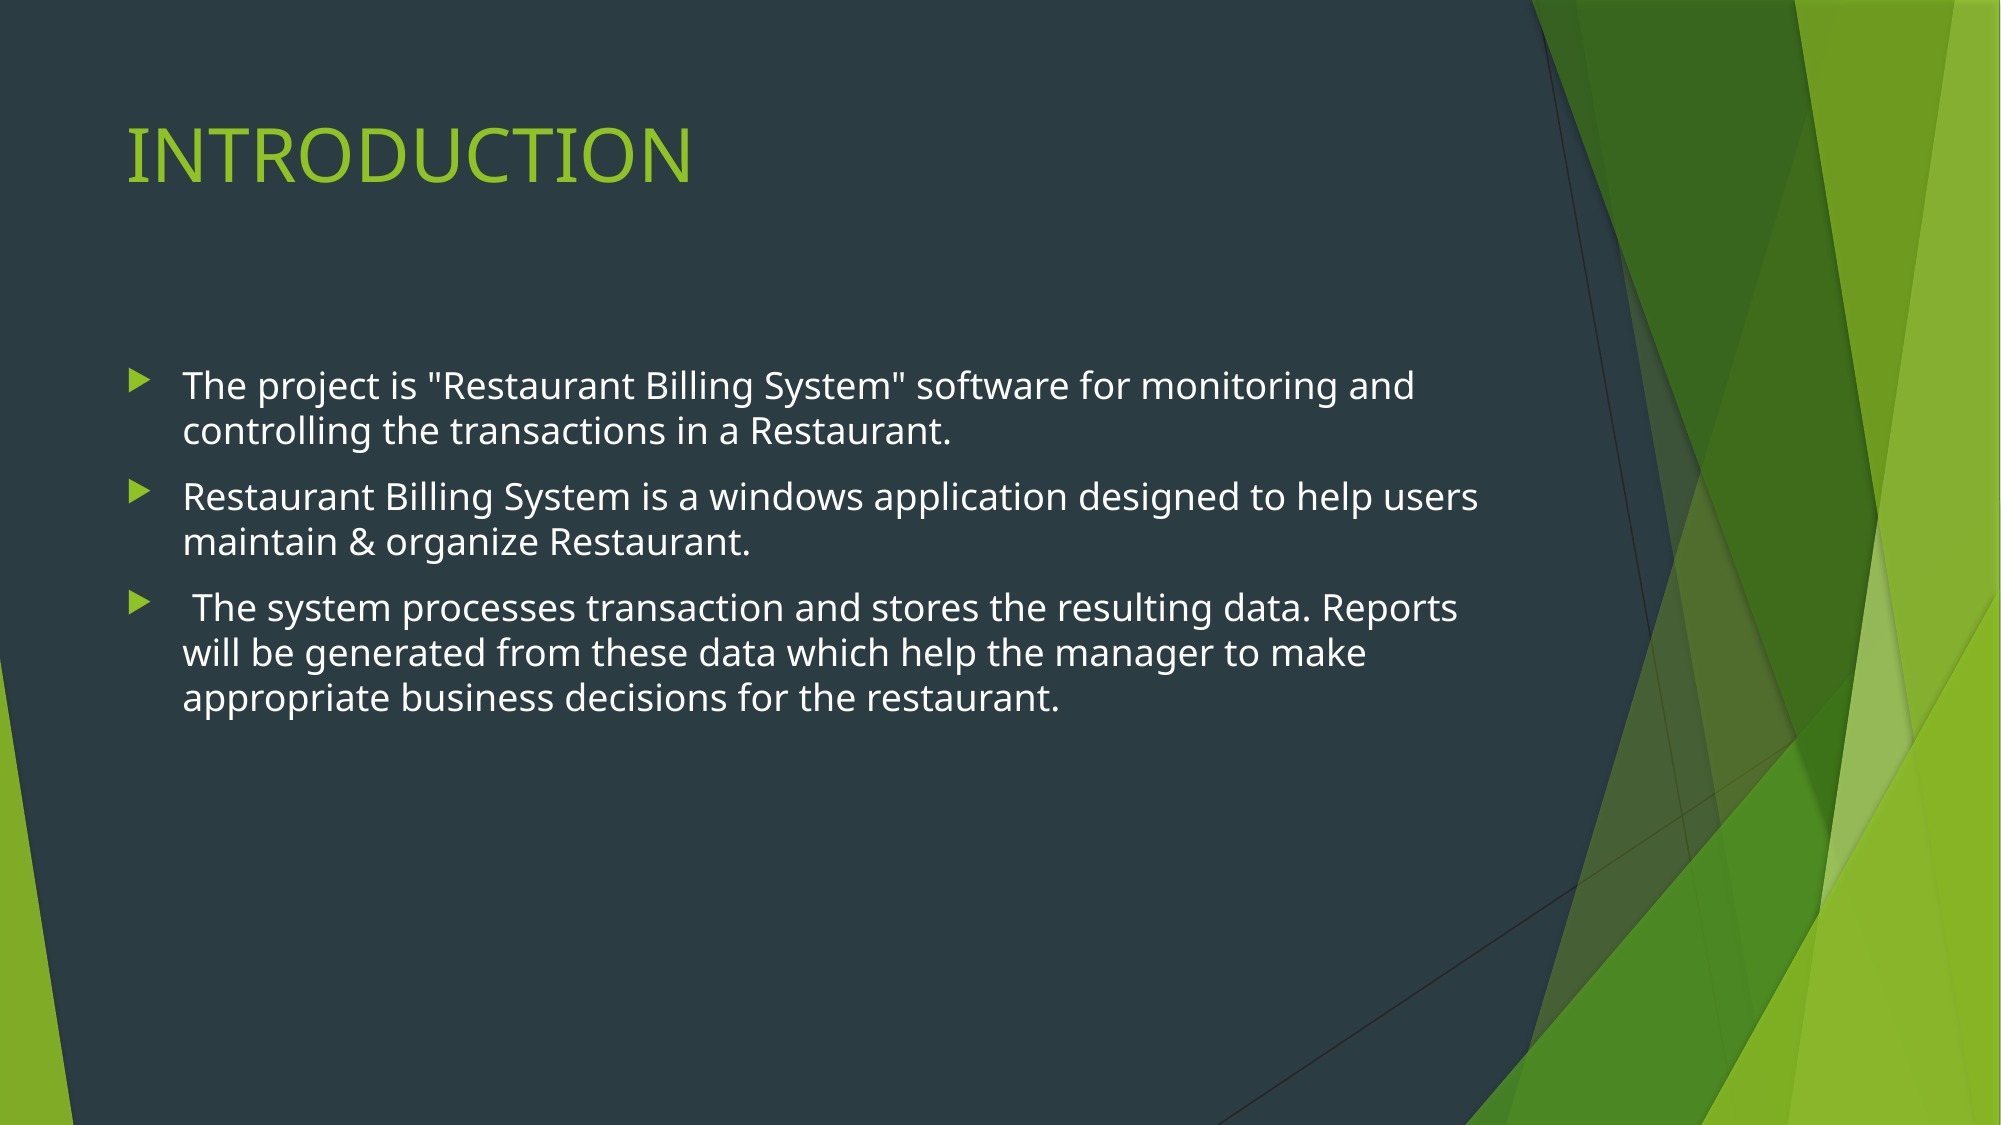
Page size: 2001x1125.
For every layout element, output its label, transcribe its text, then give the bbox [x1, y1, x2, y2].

list The project is "Restaurant Billing System" software for monitoring and controlling the transactions in a Restaurant. Restaurant Billing System is a windows application designed to help users maintain & organize Restaurant. The system processes transaction and stores the resulting data. Reports will be generated from these data which help the manager to make appropriate business decisions for the restaurant. [111, 354, 1522, 992]
title INTRODUCTION [111, 99, 1522, 317]
